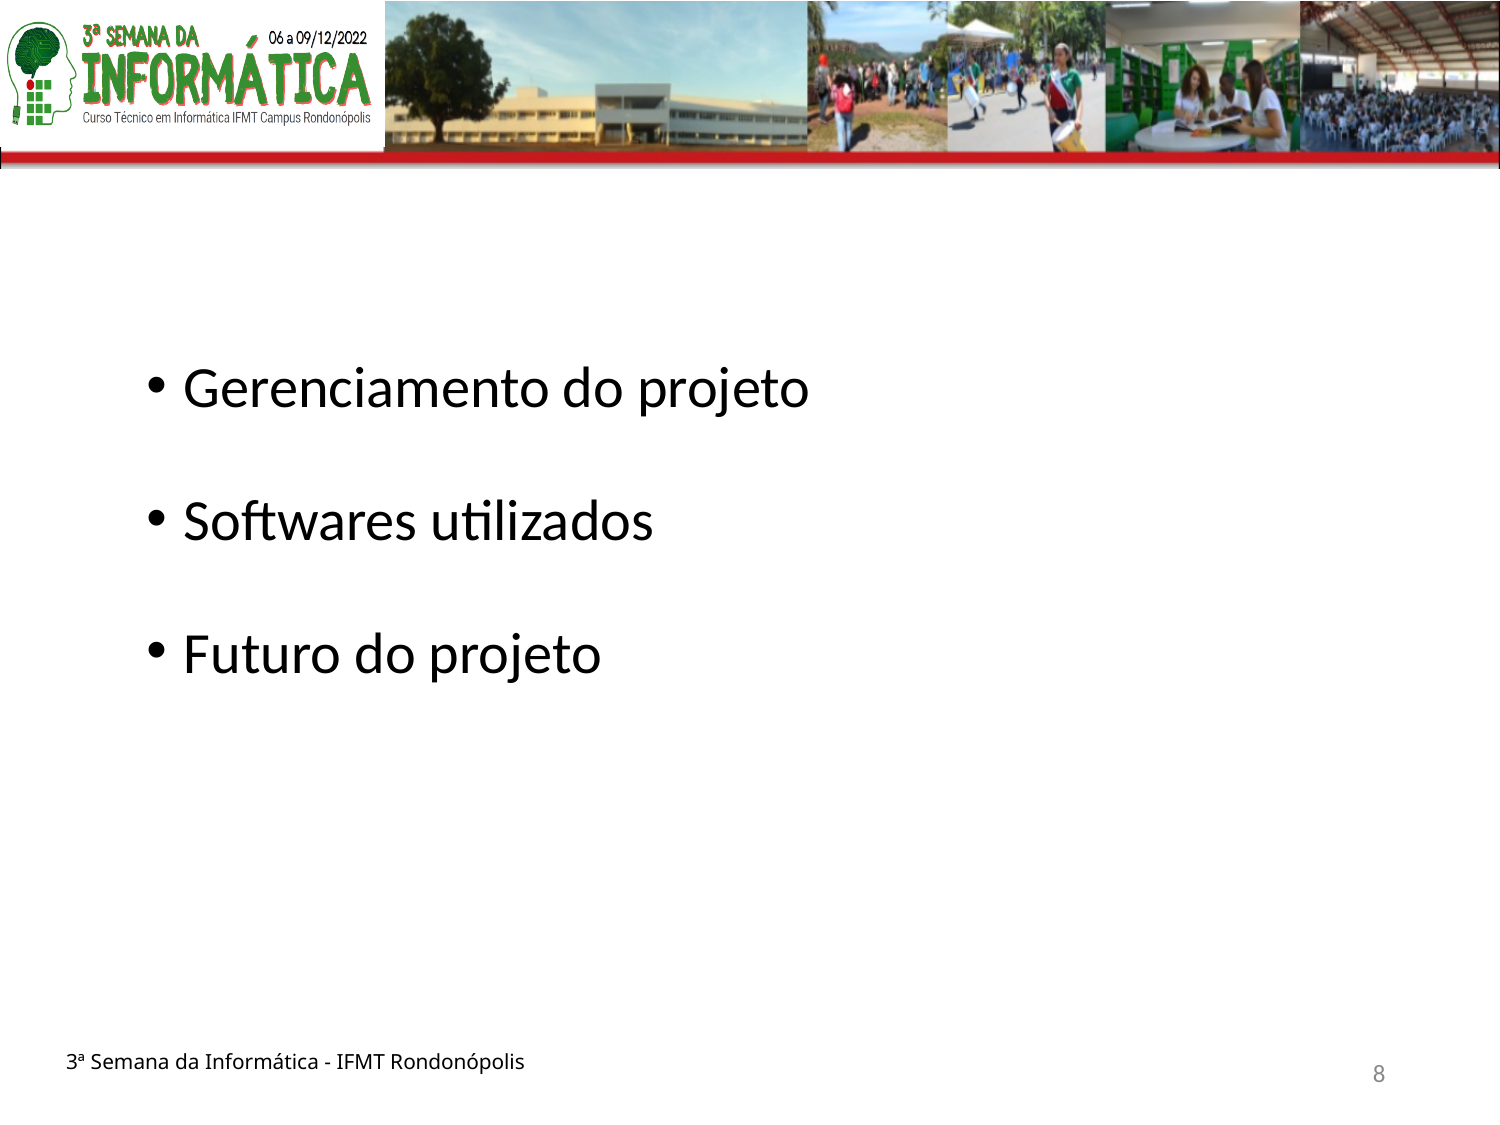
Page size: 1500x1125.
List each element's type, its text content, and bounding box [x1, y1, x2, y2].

picture [0, 0, 1500, 169]
text_box 3ª Semana da Informática - IFMT Rondonópolis [0, 1042, 591, 1088]
list Gerenciamento do projeto Softwares utilizados Futuro do projeto [135, 301, 1365, 824]
text_box ‹#› [1059, 1042, 1397, 1103]
